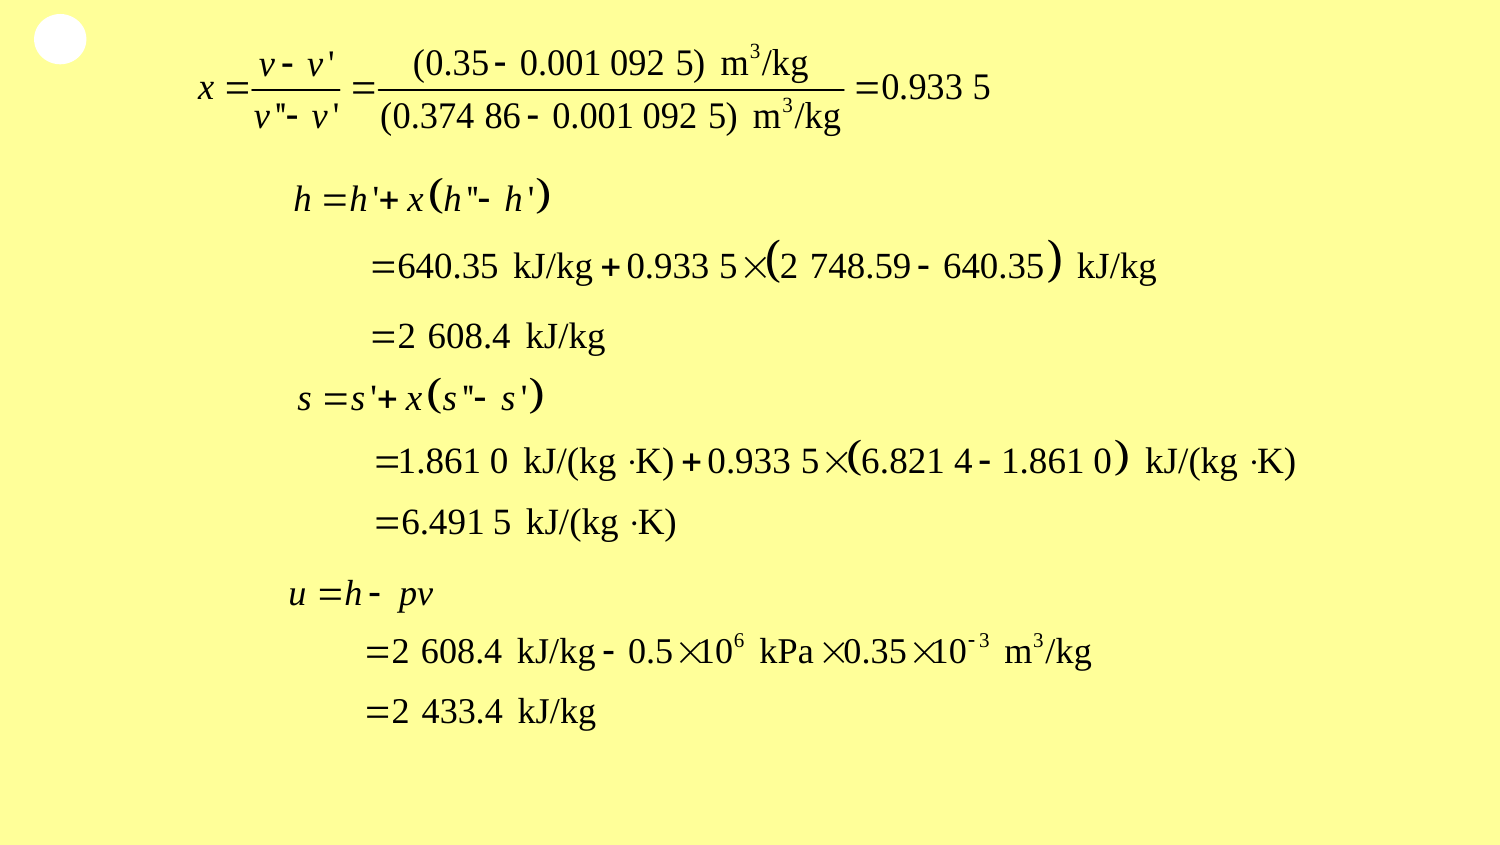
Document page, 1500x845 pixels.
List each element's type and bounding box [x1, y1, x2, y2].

text_box [290, 370, 1304, 551]
text_box [190, 33, 996, 147]
text_box [283, 572, 1099, 740]
text_box [287, 173, 1166, 365]
